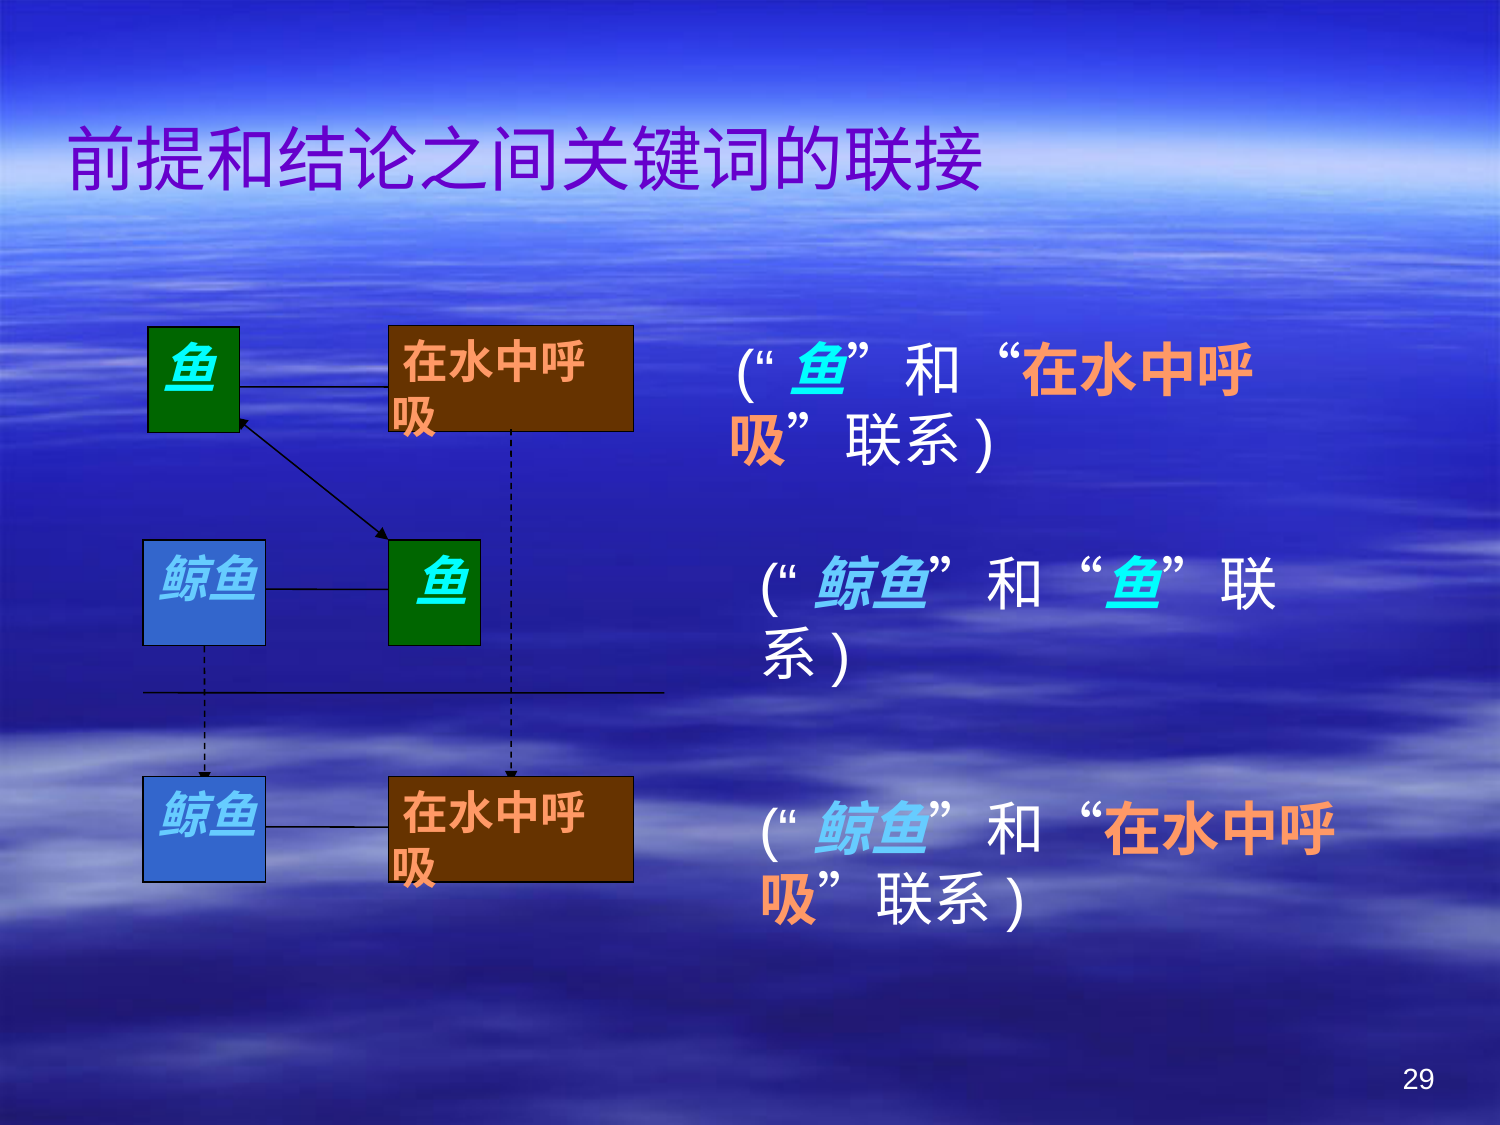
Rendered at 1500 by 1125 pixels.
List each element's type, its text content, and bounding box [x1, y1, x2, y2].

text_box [112, 294, 1401, 938]
slide_number 29 [1074, 1024, 1450, 1103]
picture [0, 0, 1500, 1125]
title 前提和结论之间关键词的联接 [50, 75, 1447, 241]
